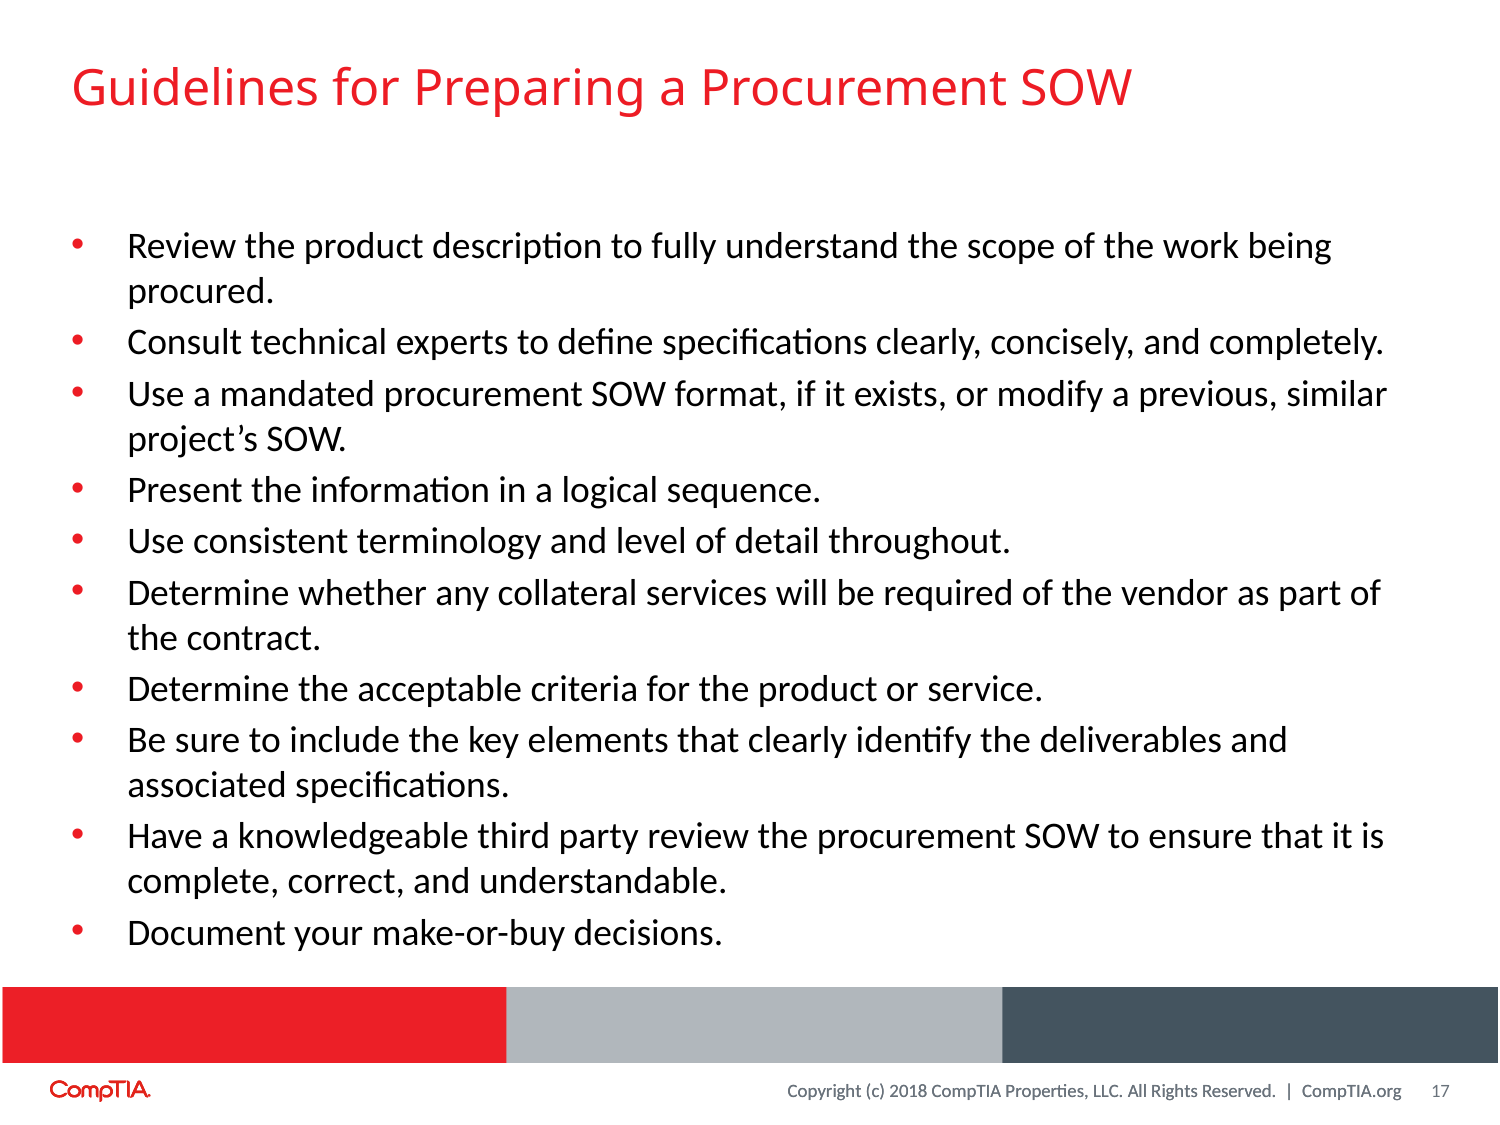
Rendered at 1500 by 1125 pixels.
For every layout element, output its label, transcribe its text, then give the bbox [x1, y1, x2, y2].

title Guidelines for Preparing a Procurement SOW [56, 16, 1444, 155]
list Review the product description to fully understand the scope of the work being procured. Consult technical experts to define specifications clearly, concisely, and completely. Use a mandated procurement SOW format, if it exists, or modify a previous, similar project’s SOW. Present the information in a logical sequence. Use consistent terminology and level of detail throughout. Determine whether any collateral services will be required of the vendor as part of the contract. Determine the acceptable criteria for the product or service. Be sure to include the key elements that clearly identify the deliverables and associated specifications. Have a knowledgeable third party review the procurement SOW to ensure that it is complete, correct, and understandable. Document your make-or-buy decisions. [56, 213, 1444, 1013]
slide_number 17 [1407, 1067, 1450, 1113]
picture [0, 987, 1500, 1063]
